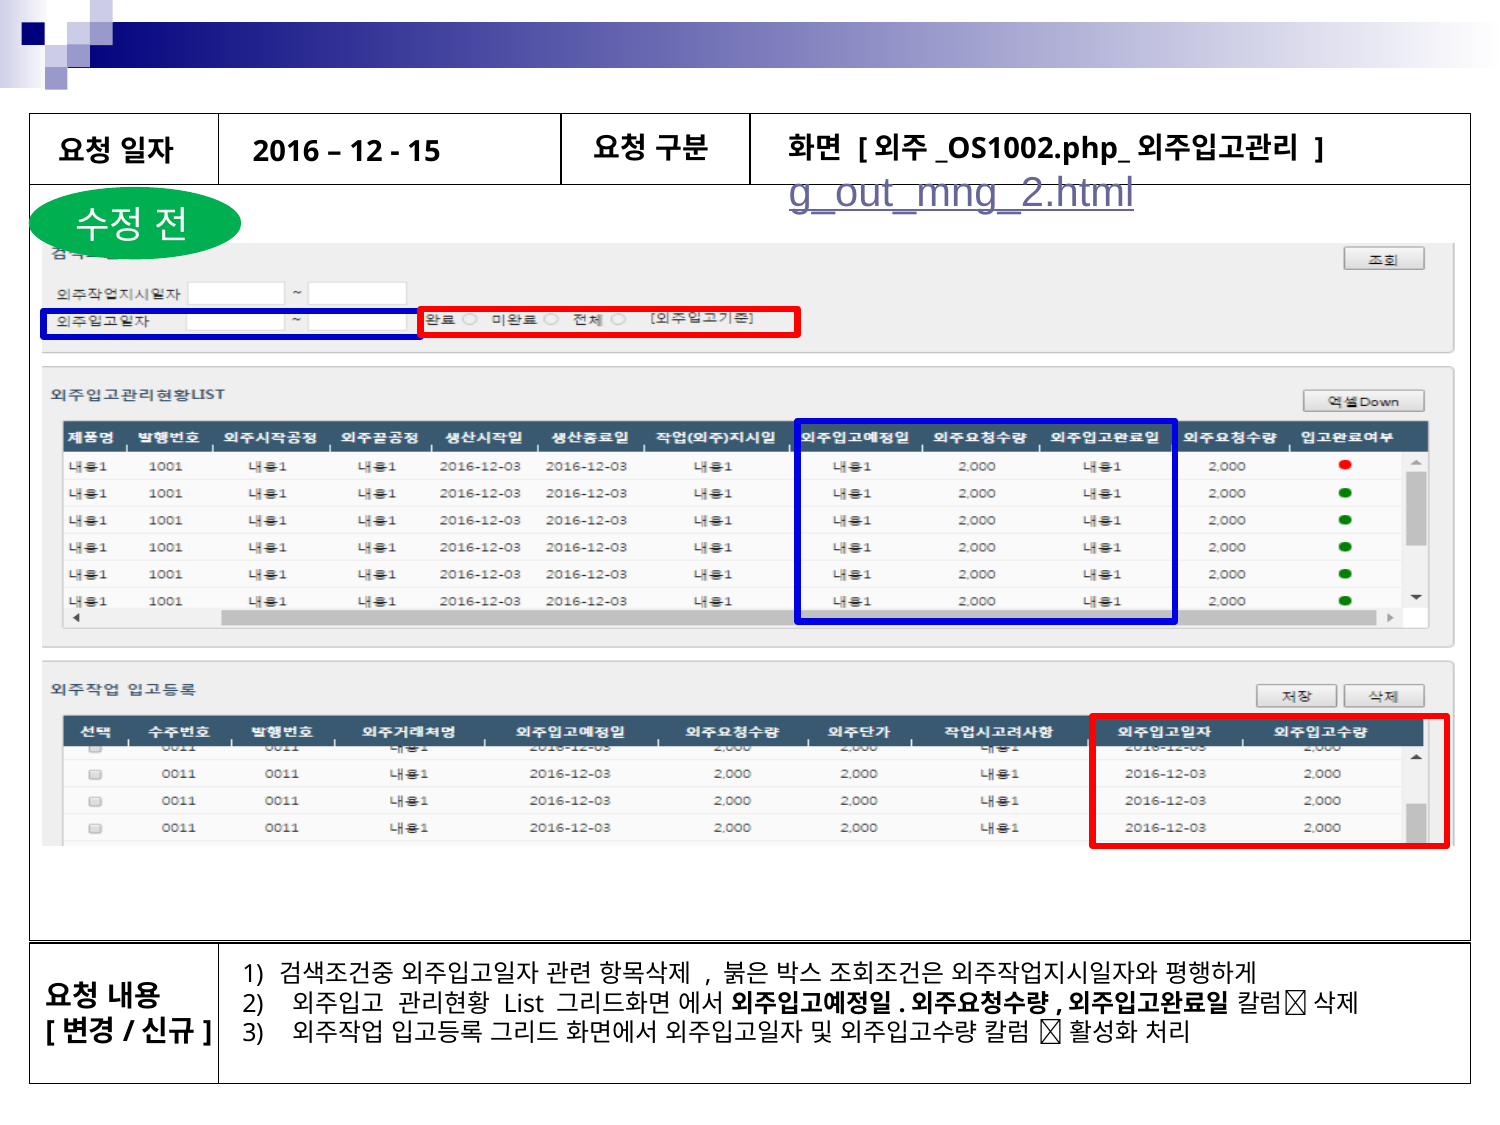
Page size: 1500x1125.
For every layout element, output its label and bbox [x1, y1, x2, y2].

picture [41, 243, 1458, 847]
text_box [29, 113, 1471, 1084]
